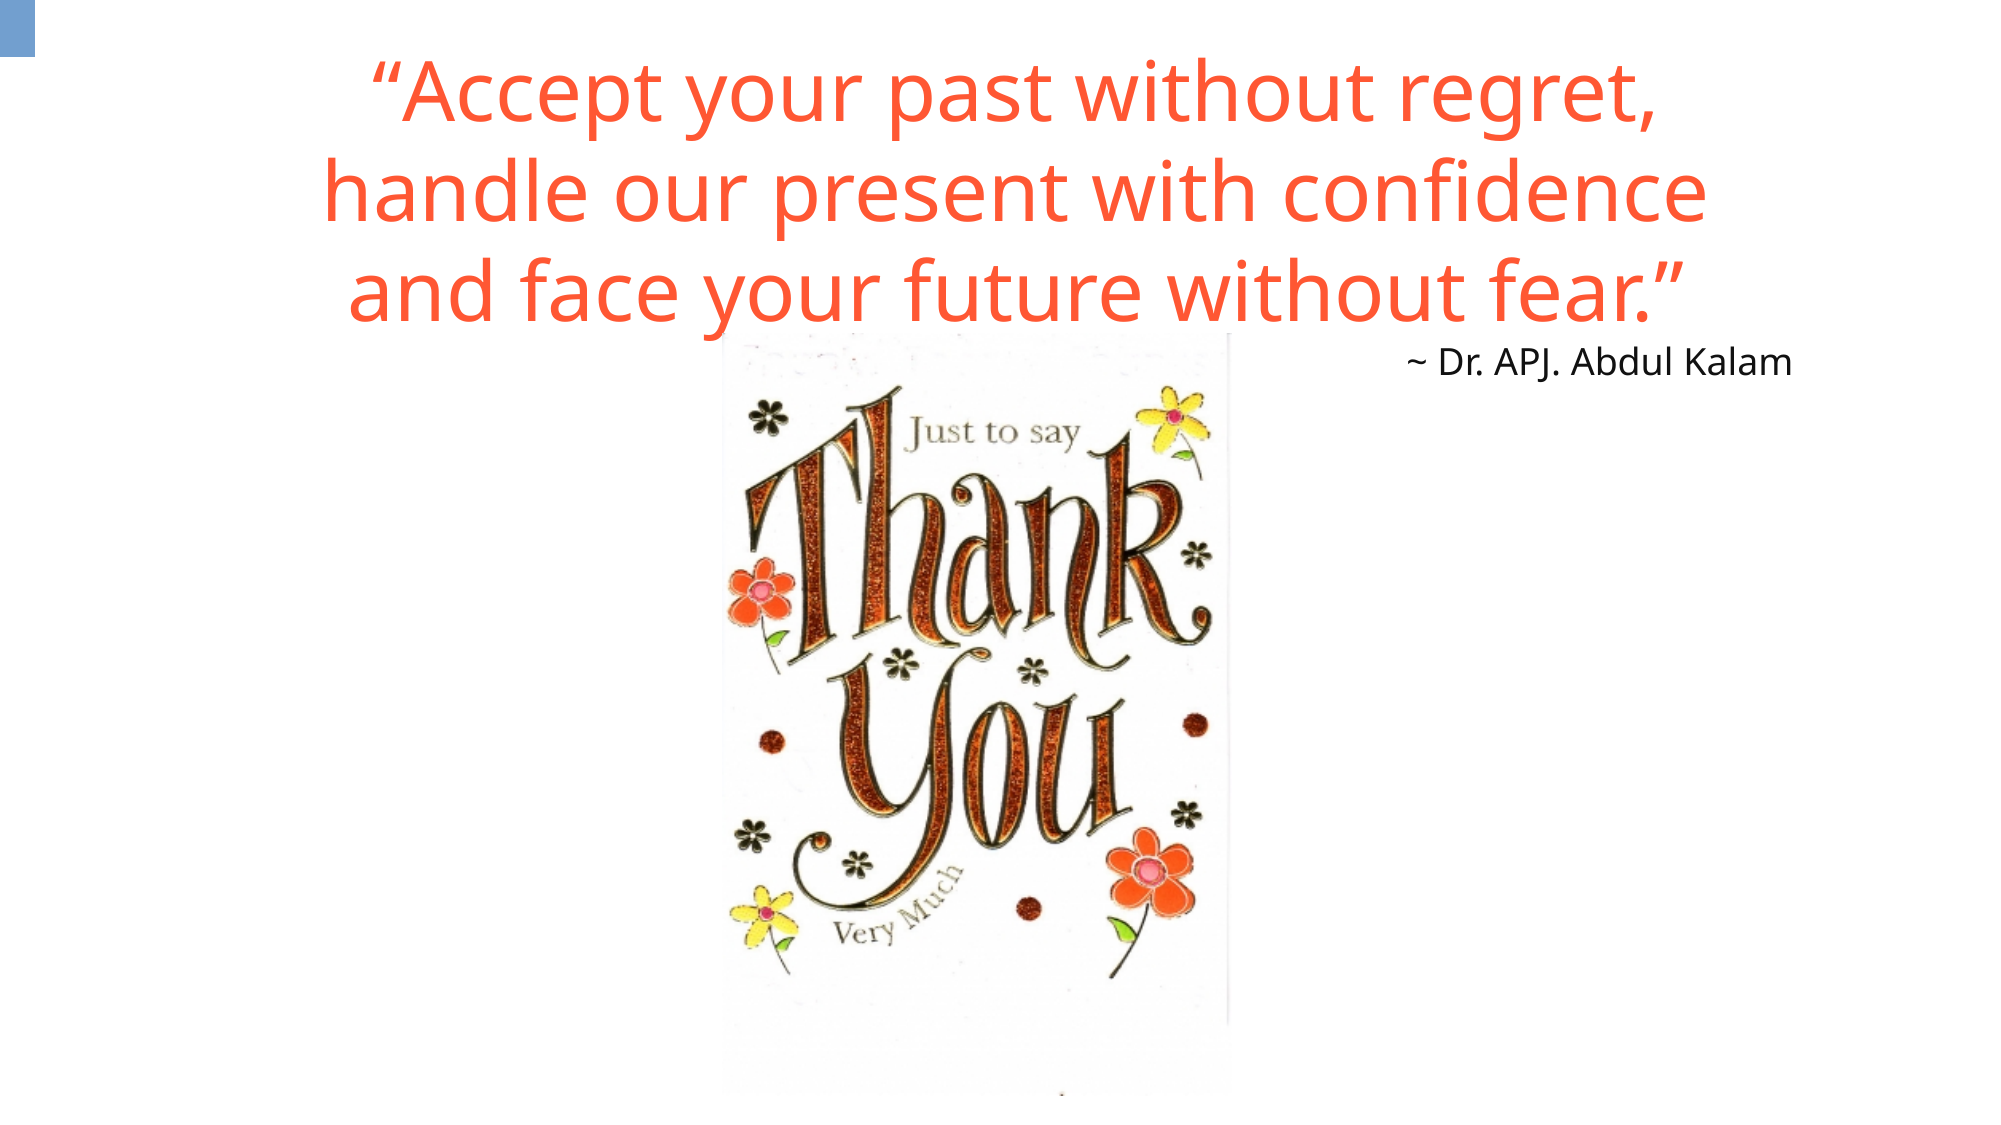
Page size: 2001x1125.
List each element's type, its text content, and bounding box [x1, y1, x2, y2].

picture [722, 333, 1232, 1096]
text_box “Accept your past without regret, handle our present with confidence and face your future without fear.” ~ Dr. APJ. Abdul Kalam [224, 30, 1809, 391]
